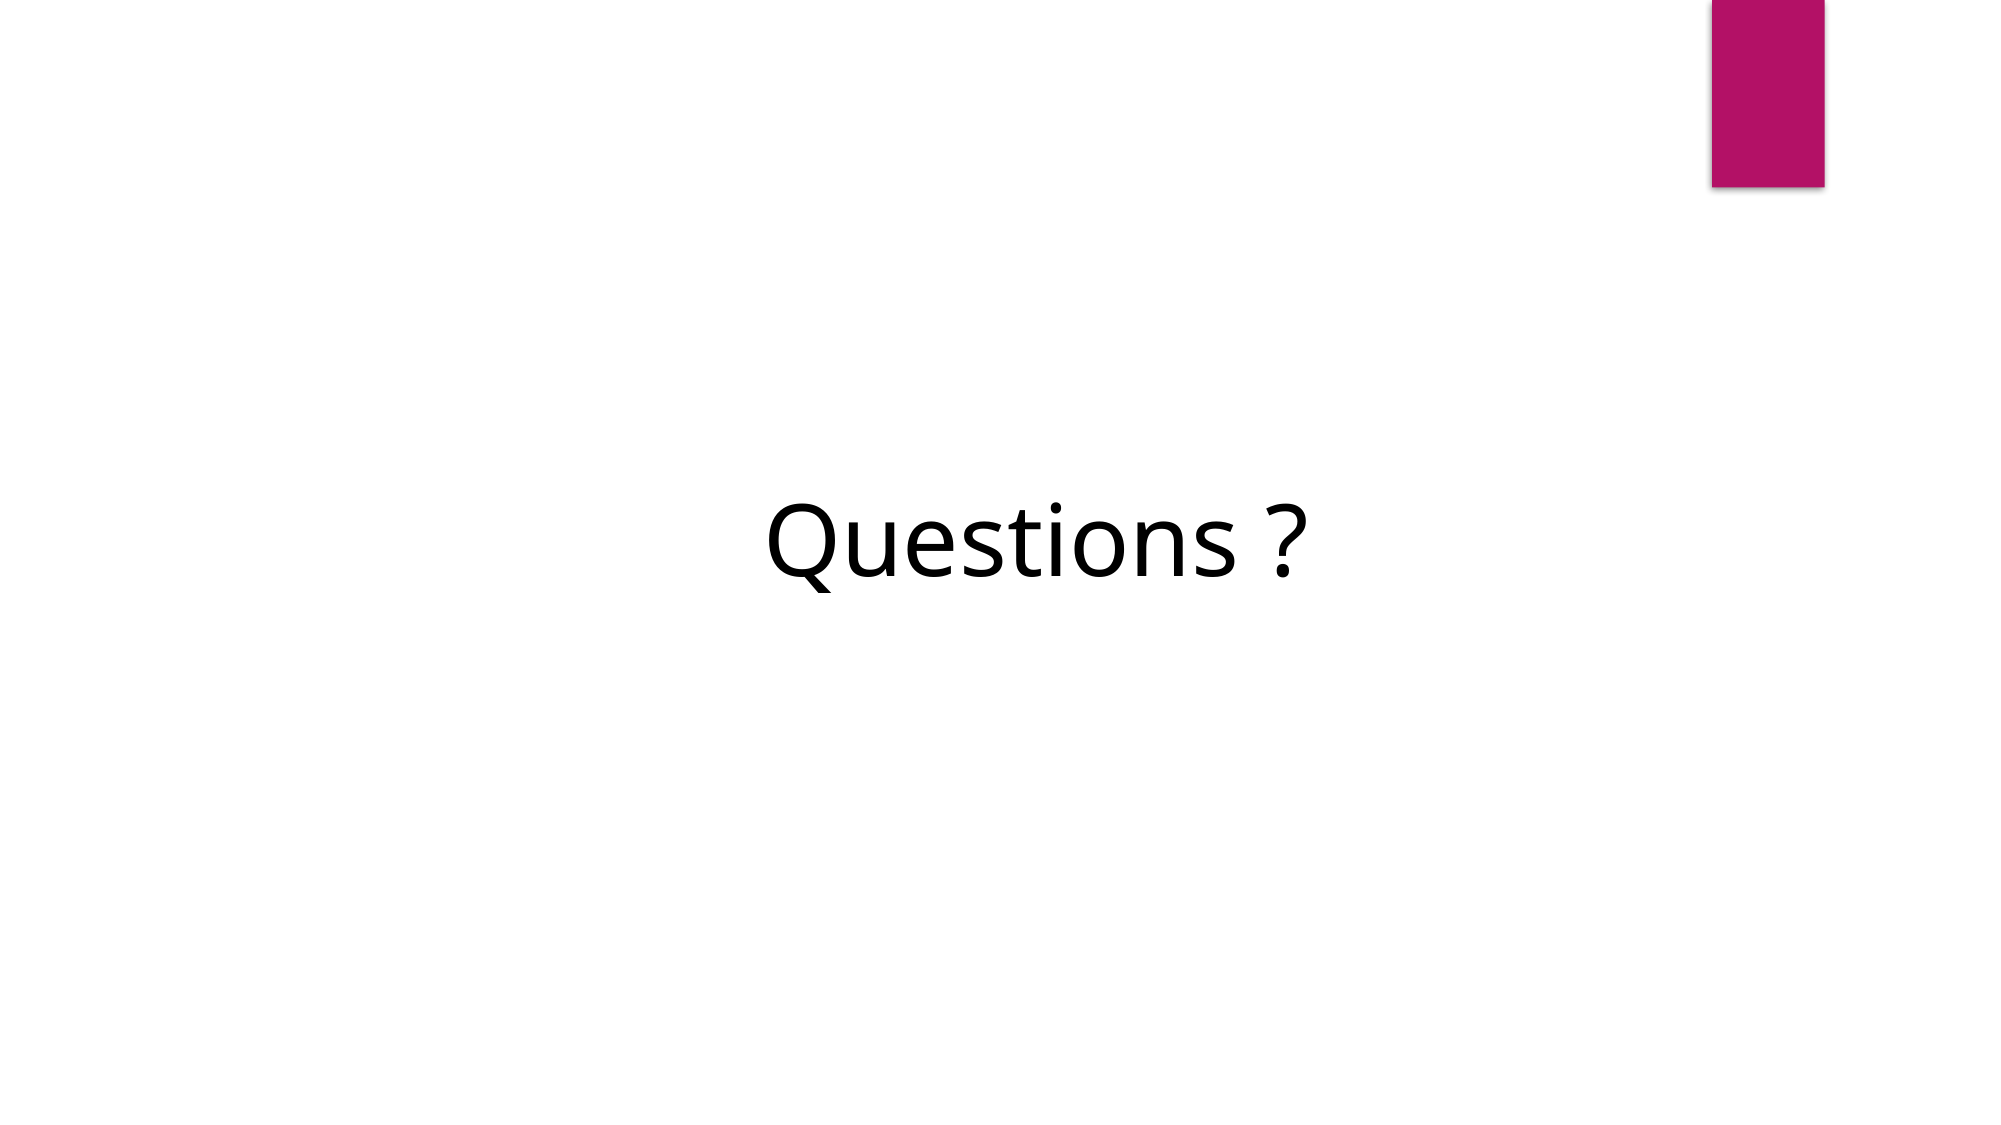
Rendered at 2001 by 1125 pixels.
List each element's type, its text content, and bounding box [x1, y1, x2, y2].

text_box Questions ? [285, 469, 1788, 604]
